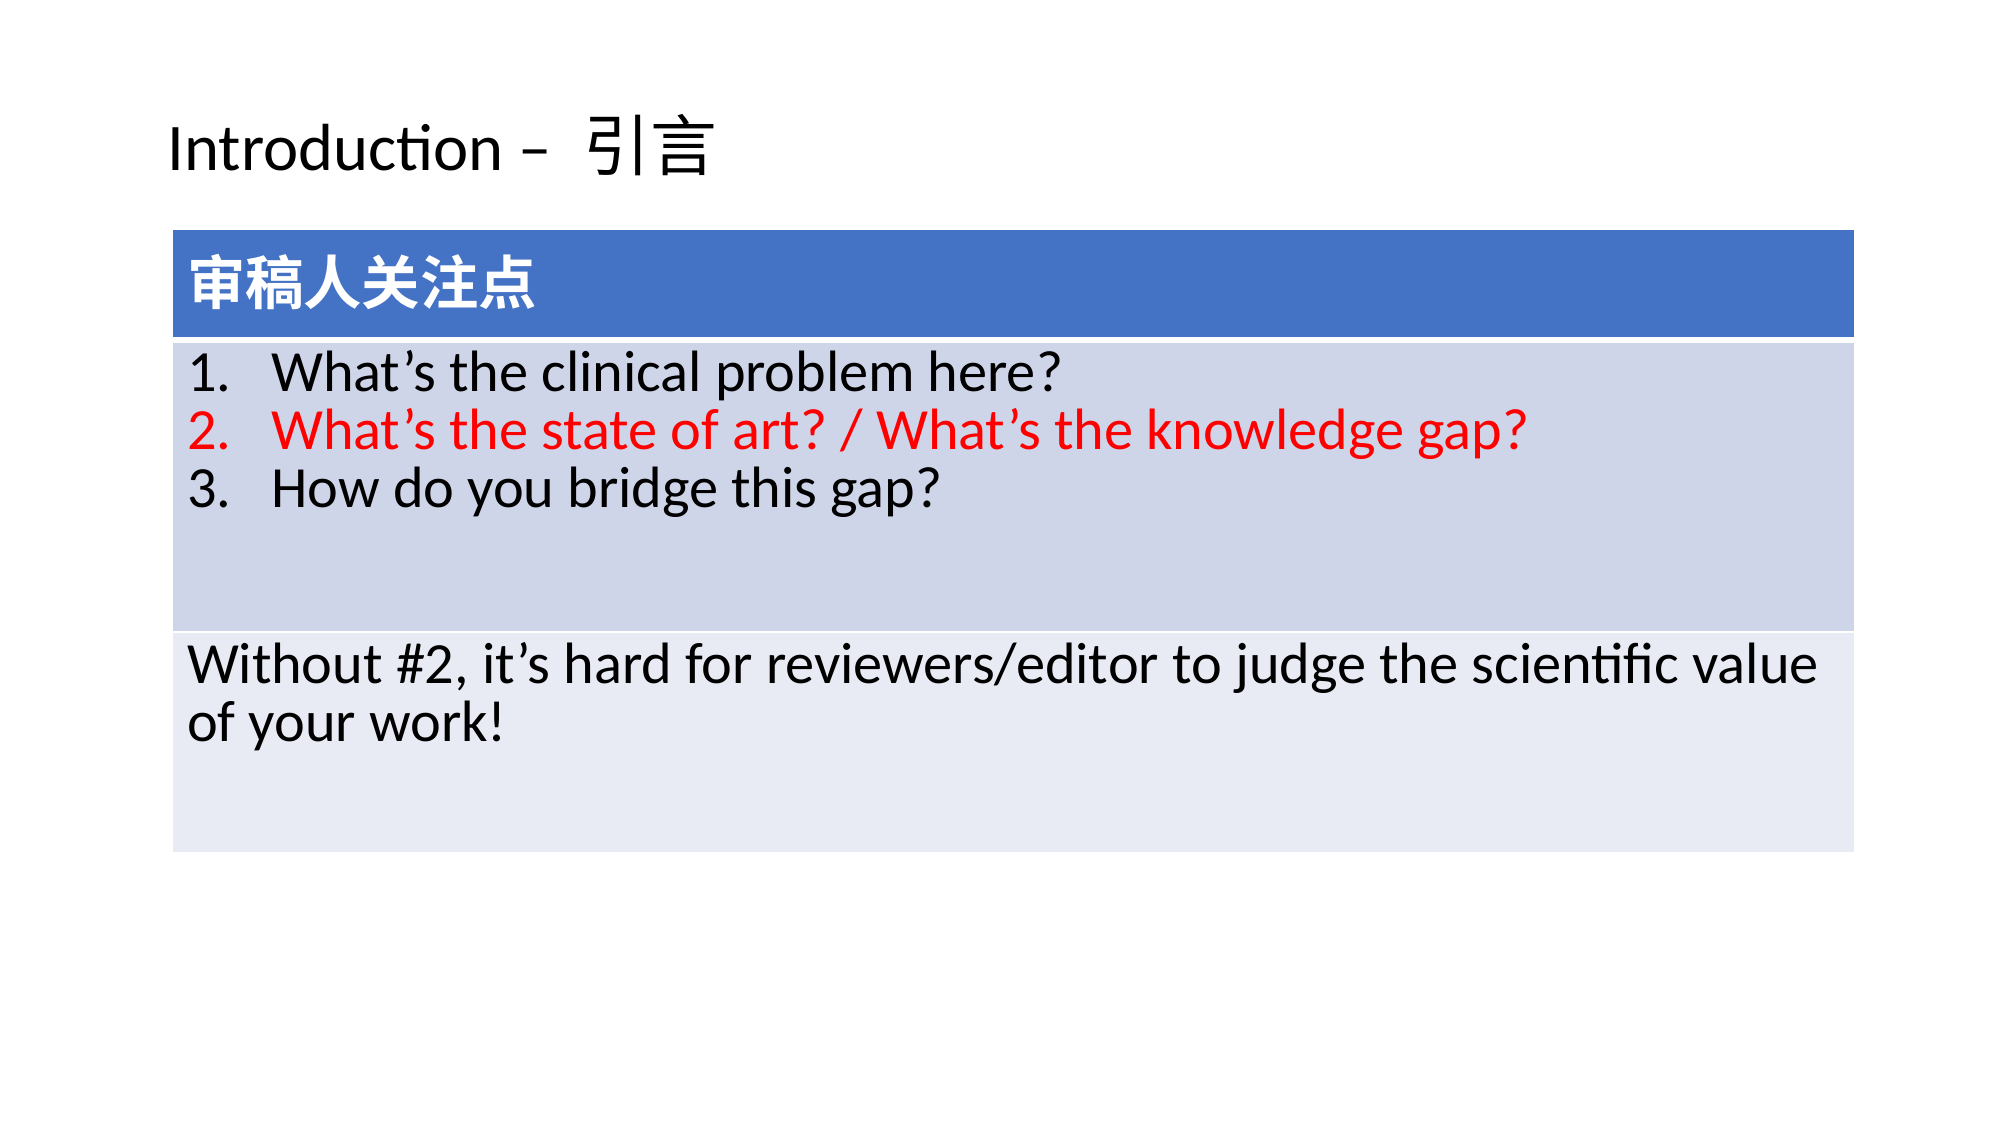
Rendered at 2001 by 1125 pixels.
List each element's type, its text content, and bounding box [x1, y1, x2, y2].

table_cell Without #2, it’s hard for reviewers/editor to judge the scientific value of your work! [173, 633, 1854, 852]
table_cell What’s the clinical problem here? What’s the state of art? / What’s the knowledge gap? How do you bridge this gap? [173, 343, 1854, 631]
text_box Introduction – 引言 [152, 95, 1525, 191]
table_header 审稿人关注点 [173, 230, 1854, 337]
